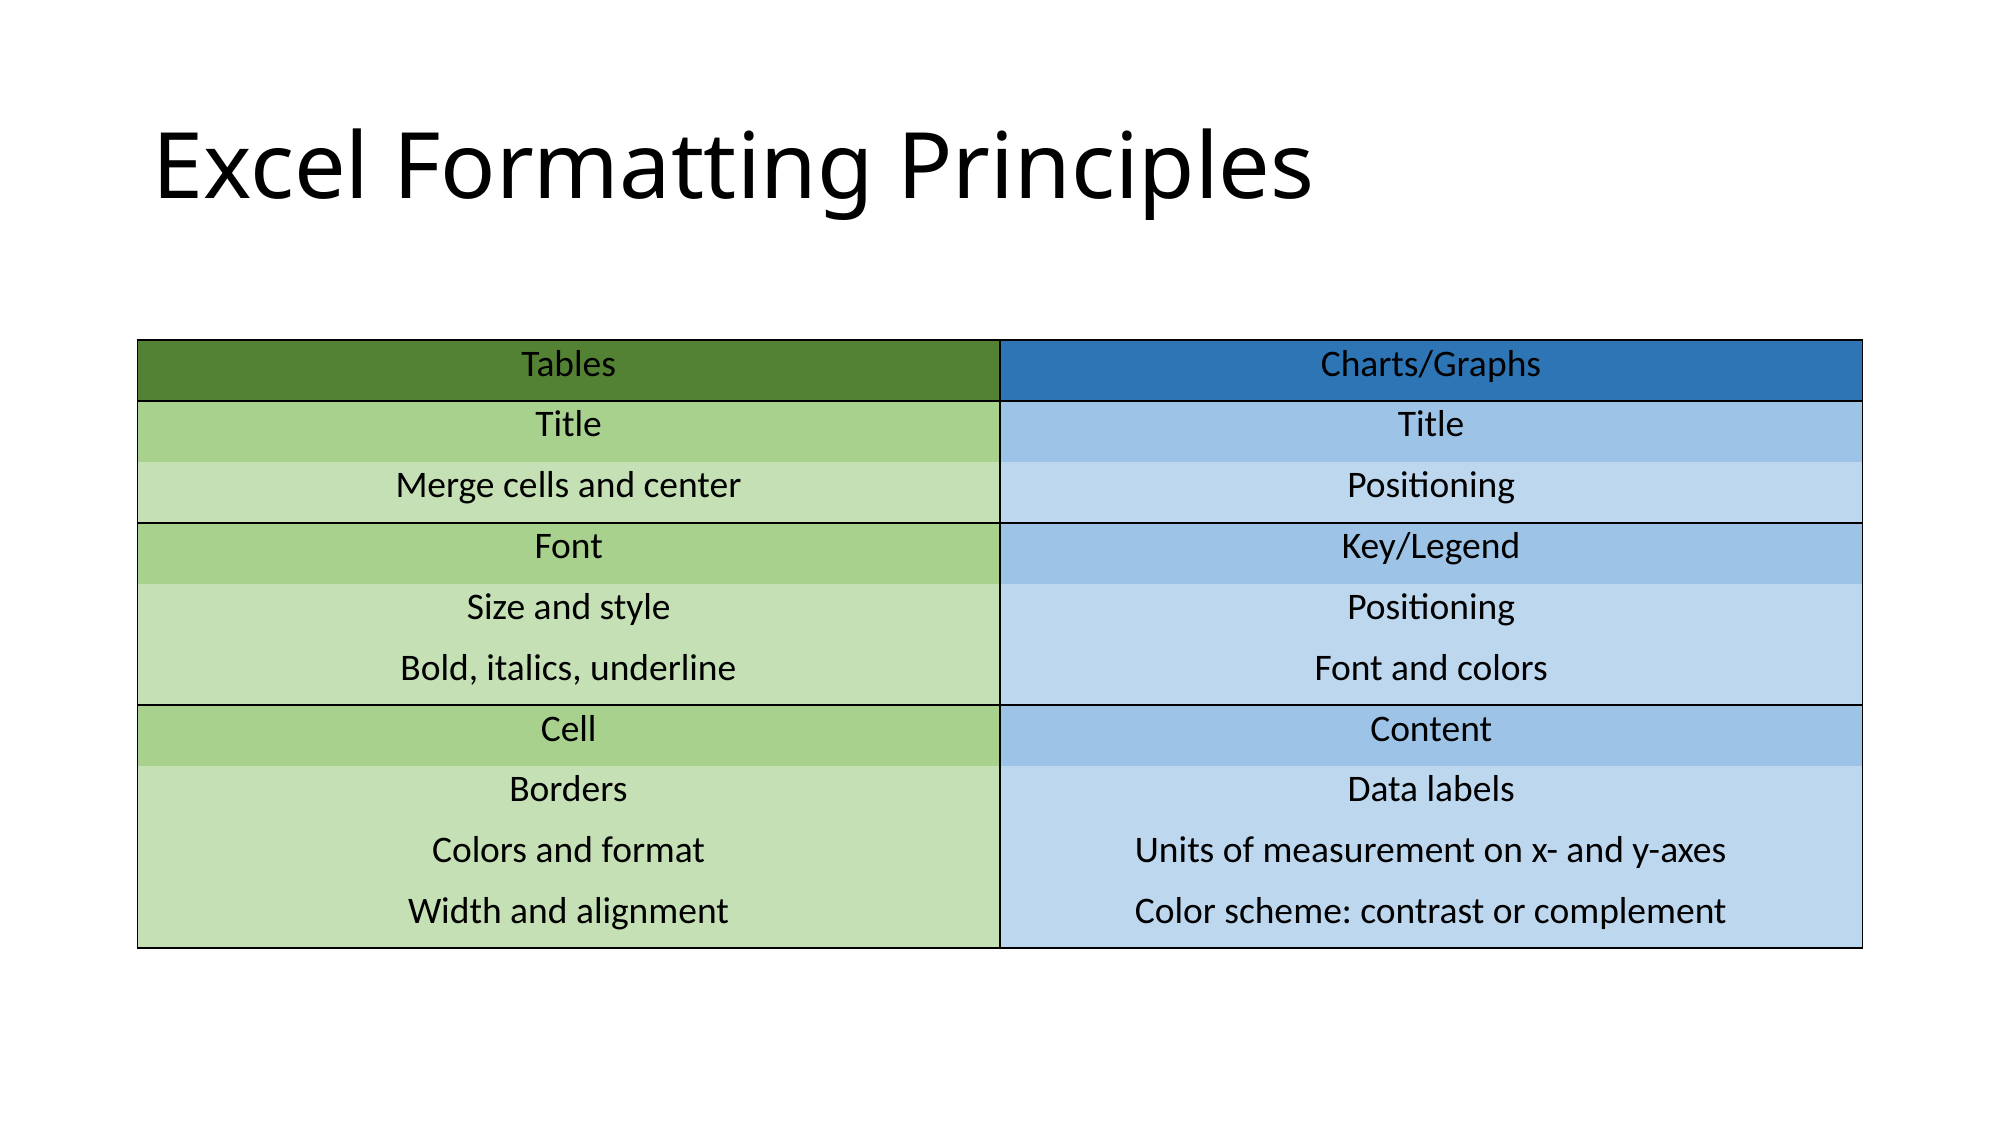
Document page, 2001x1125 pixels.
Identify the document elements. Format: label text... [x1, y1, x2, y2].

table_header Charts/Graphs [1001, 341, 1862, 400]
table_cell Units of measurement on x- and y-axes [1001, 827, 1862, 887]
title Excel Formatting Principles [137, 59, 1863, 278]
table_cell Title [1001, 402, 1862, 462]
table_header Tables [138, 341, 999, 400]
table_cell Bold, italics, underline [138, 644, 999, 704]
table_cell Data labels [1001, 766, 1862, 827]
table_cell Font and colors [1001, 644, 1862, 704]
table_cell Key/Legend [1001, 524, 1862, 584]
table_cell Colors and format [138, 827, 999, 887]
table_cell Width and alignment [138, 887, 999, 947]
table_cell Positioning [1001, 462, 1862, 522]
table_cell Cell [138, 706, 999, 766]
table_cell Positioning [1001, 584, 1862, 644]
table_cell Merge cells and center [138, 462, 999, 522]
table_cell Content [1001, 706, 1862, 766]
table_cell Size and style [138, 584, 999, 644]
table_cell Borders [138, 766, 999, 827]
table_cell Color scheme: contrast or complement [1001, 887, 1862, 947]
table_cell Font [138, 524, 999, 584]
table_cell Title [138, 402, 999, 462]
